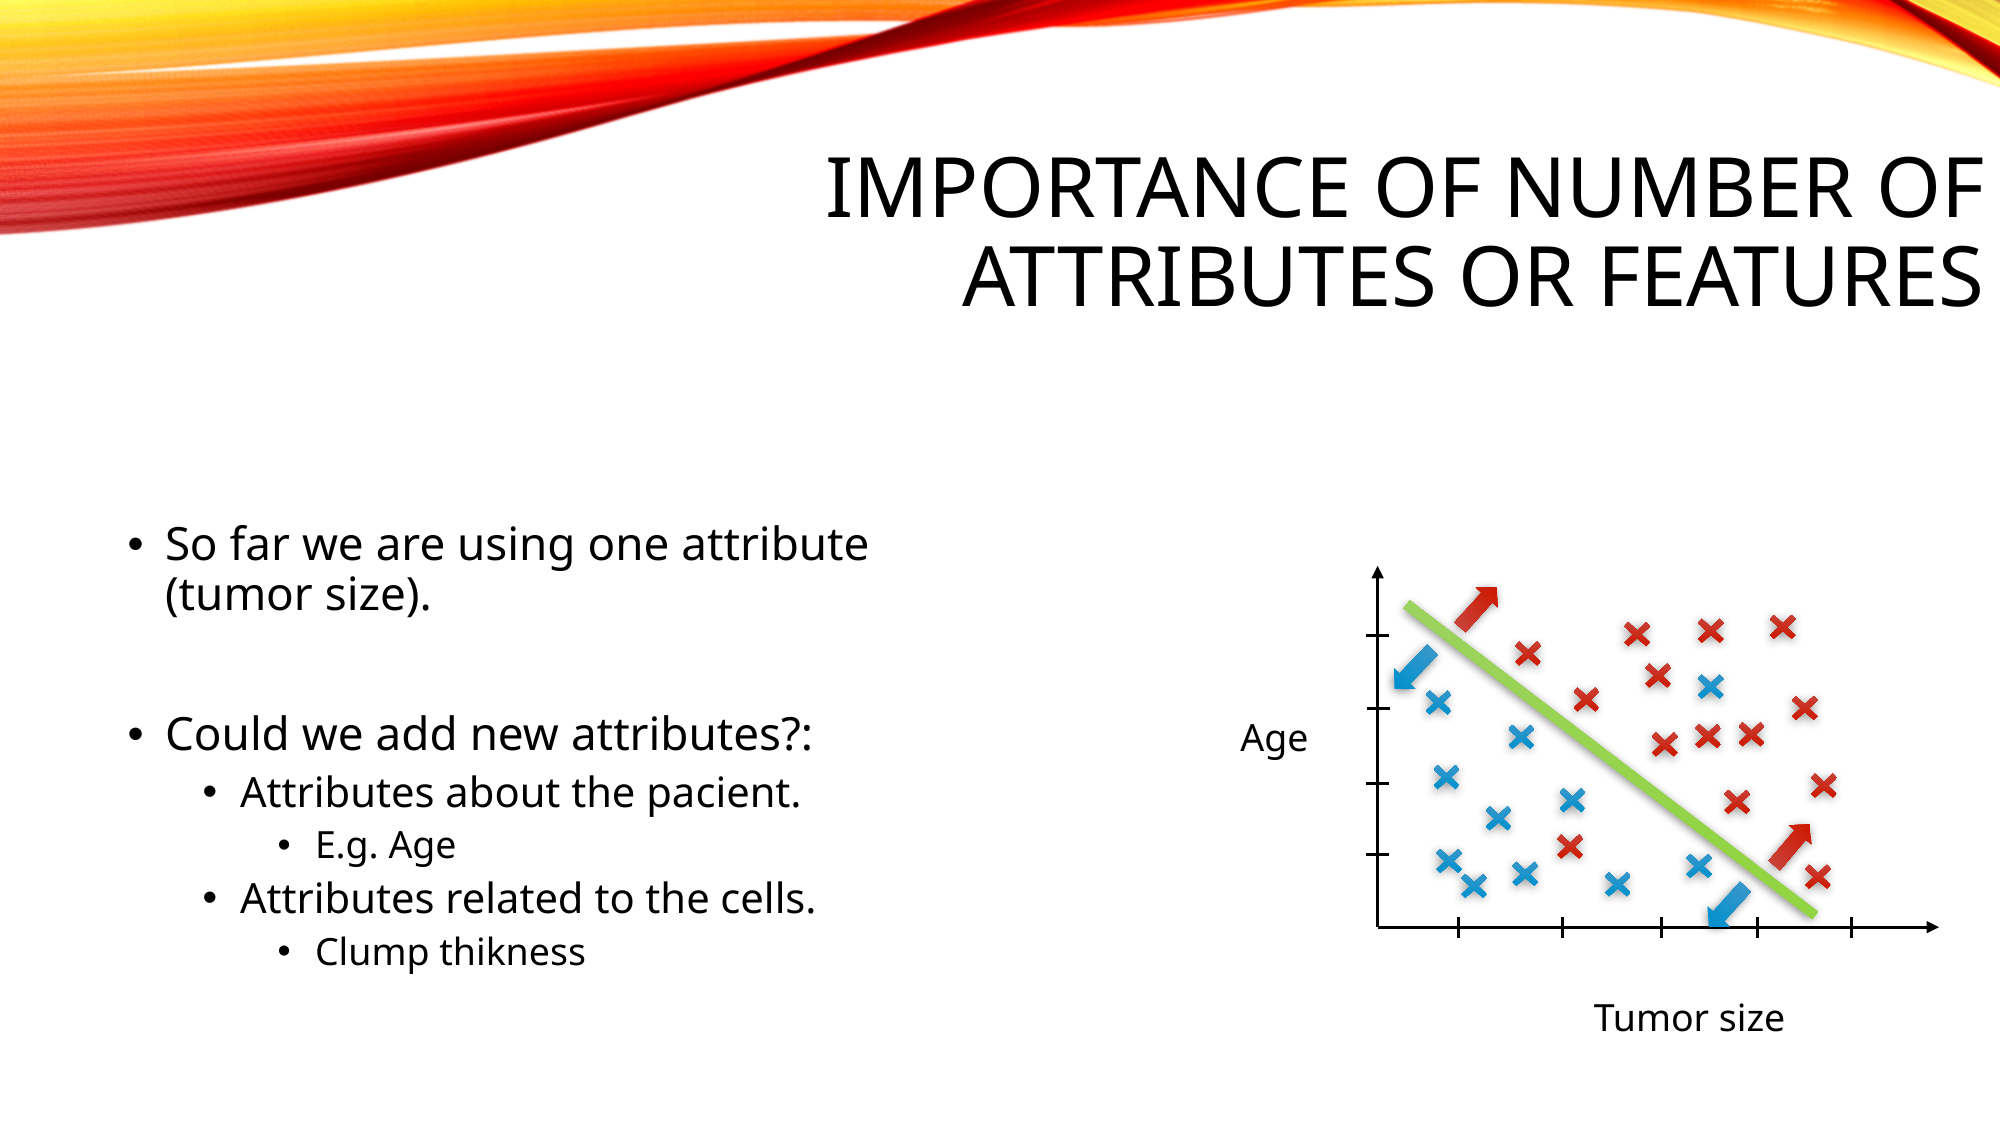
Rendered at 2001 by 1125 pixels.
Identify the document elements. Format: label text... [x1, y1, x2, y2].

picture [0, 0, 2000, 237]
list So far we are using one attribute (tumor size). Could we add new attributes?: Attributes about the pacient. E.g. Age Attributes related to the cells. Clump thikness [112, 513, 984, 1021]
title Importance of number of attributes or features [401, 128, 2000, 342]
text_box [1220, 565, 1940, 1048]
